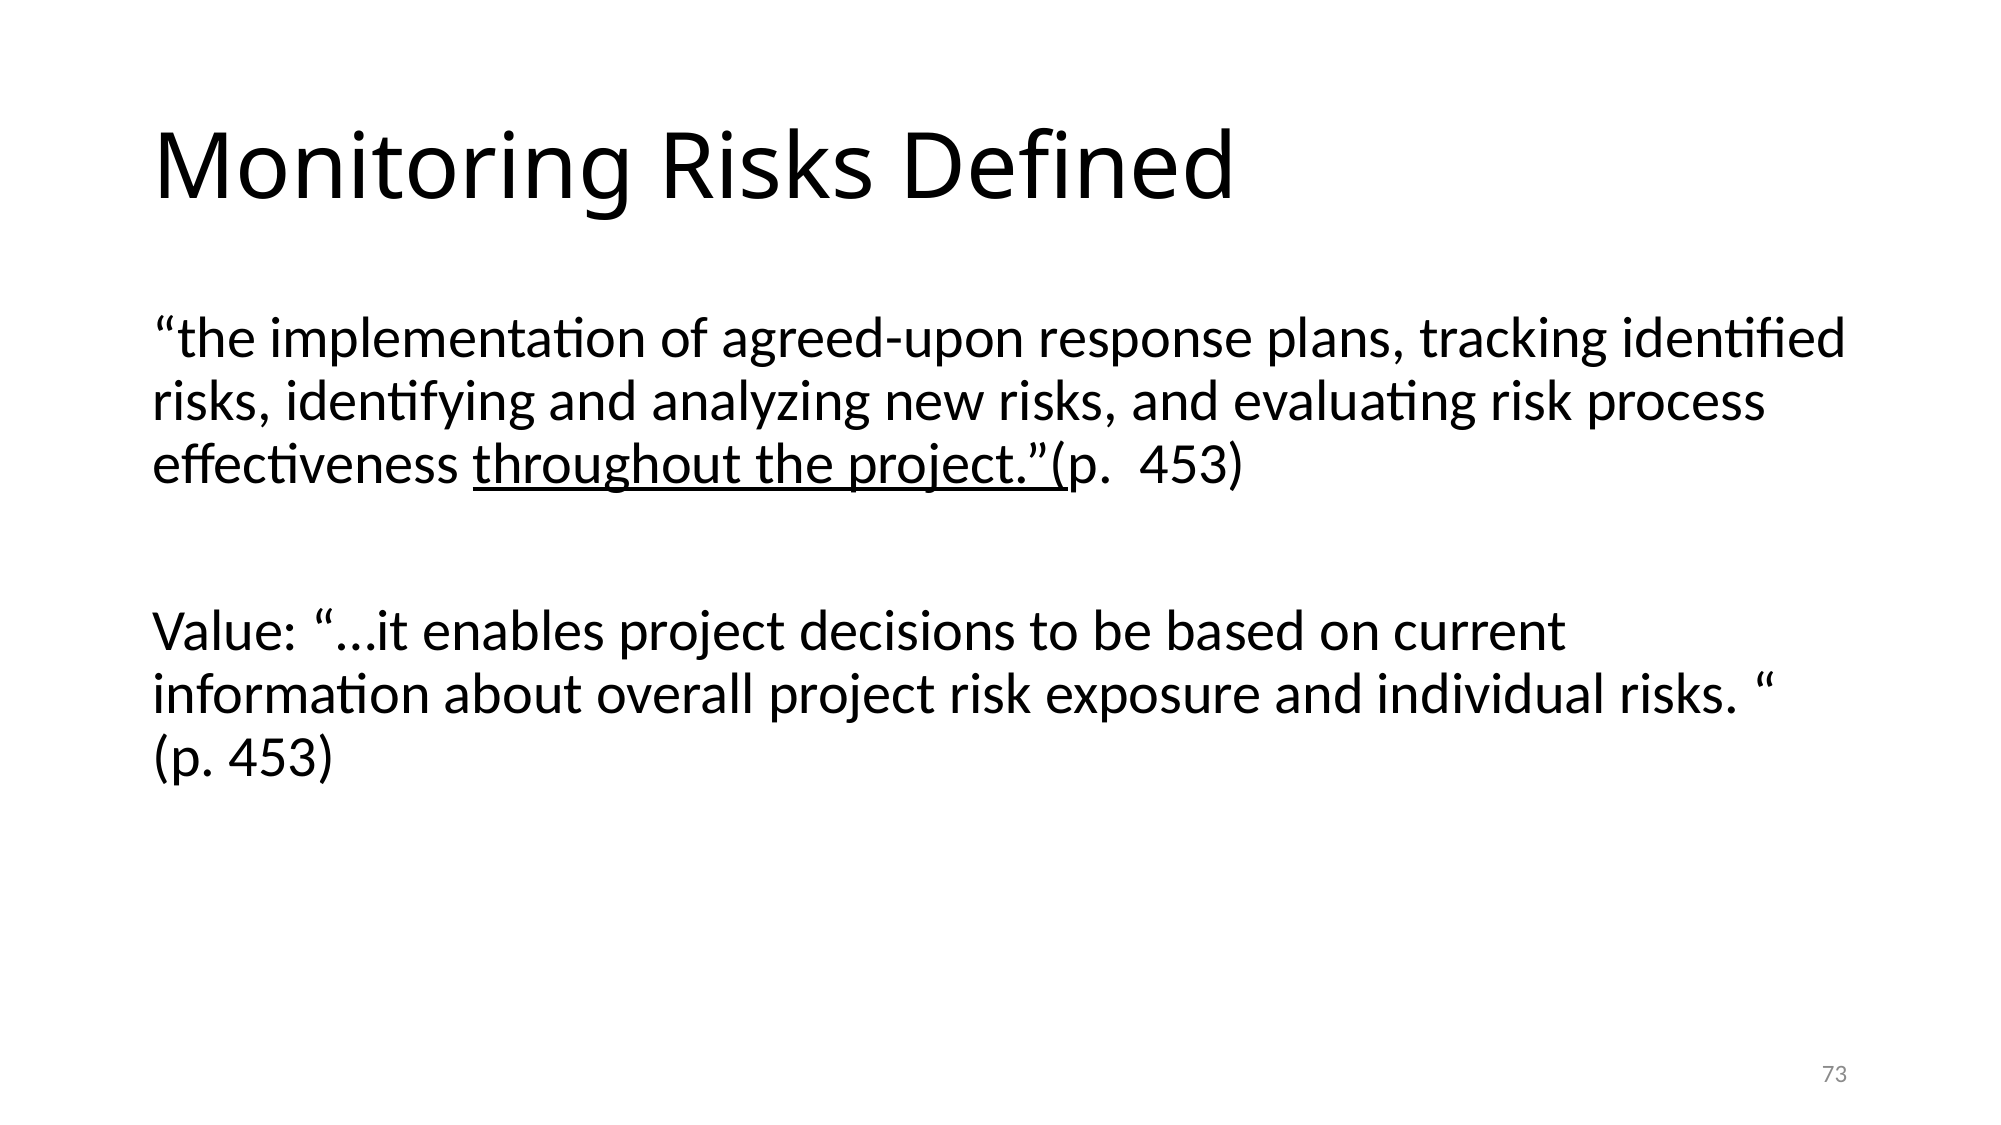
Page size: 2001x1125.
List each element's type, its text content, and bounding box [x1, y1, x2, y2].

title Monitoring Risks Defined [137, 59, 1863, 278]
list “the implementation of agreed-upon response plans, tracking identified risks, identifying and analyzing new risks, and evaluating risk process effectiveness throughout the project.”(p. 453) Value: “…it enables project decisions to be based on current information about overall project risk exposure and individual risks. “ (p. 453) [137, 299, 1863, 1014]
slide_number 73 [1412, 1042, 1863, 1103]
